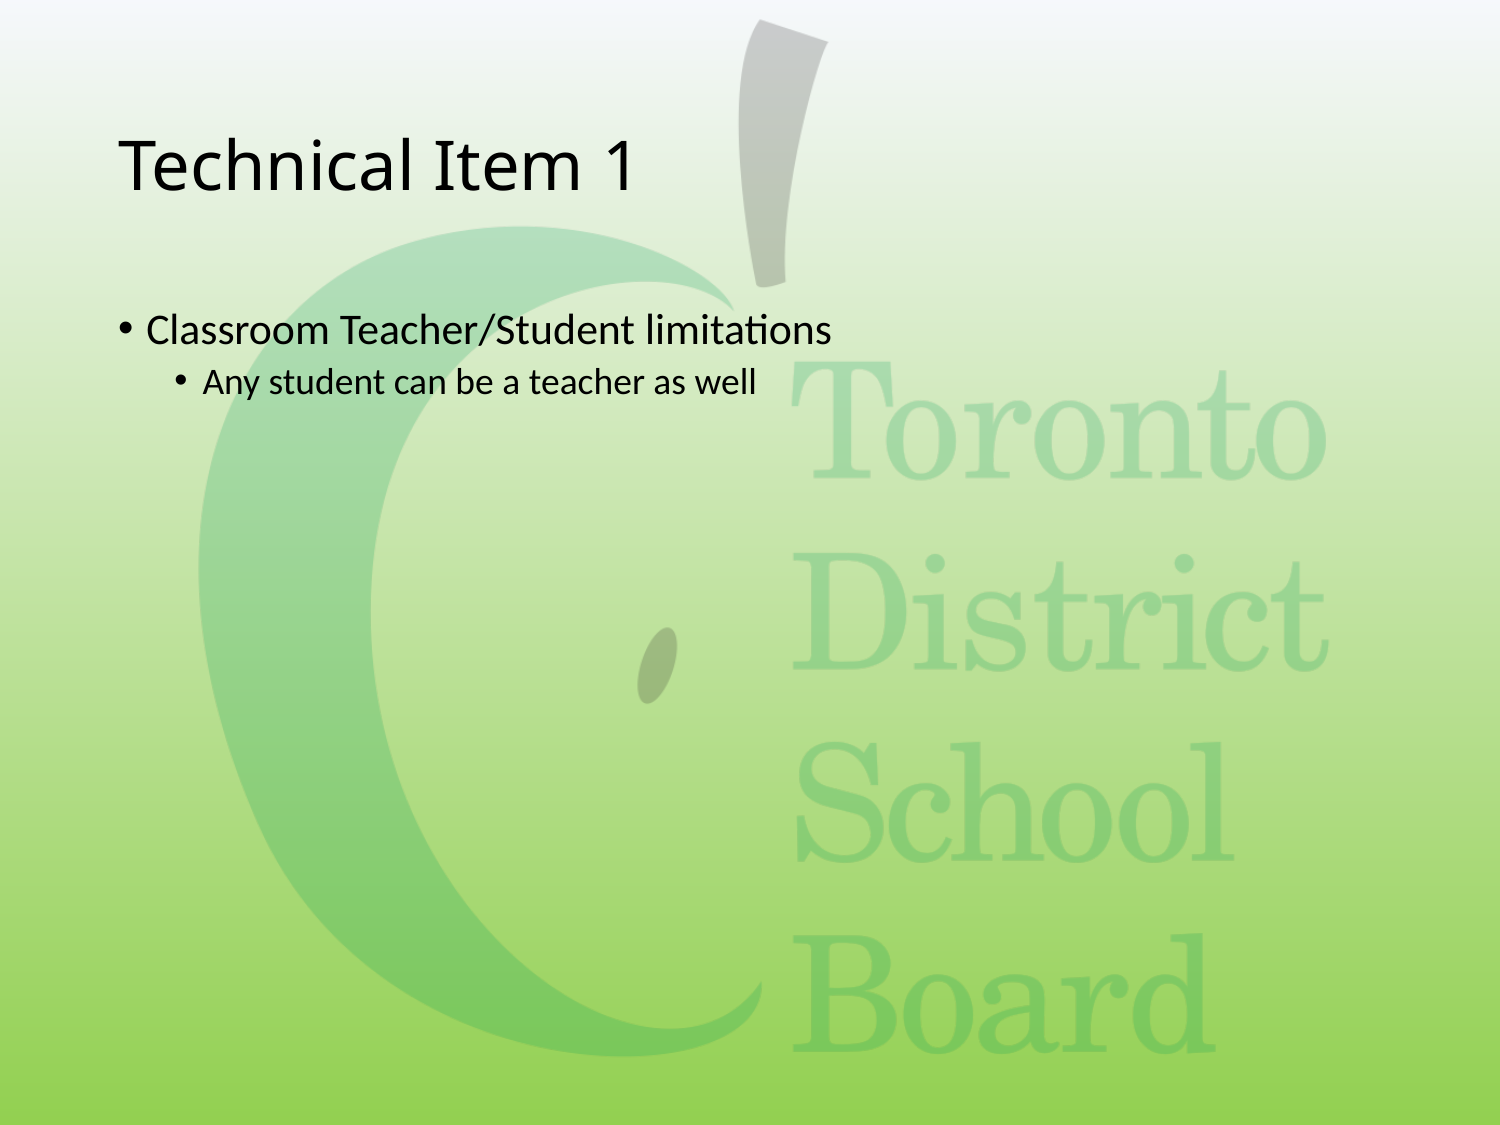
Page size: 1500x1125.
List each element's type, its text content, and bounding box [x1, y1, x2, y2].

picture [113, 0, 1408, 1125]
title Technical Item 1 [103, 59, 113, 278]
list Classroom Teacher/Student limitations Any student can be a teacher as well [103, 299, 113, 1038]
